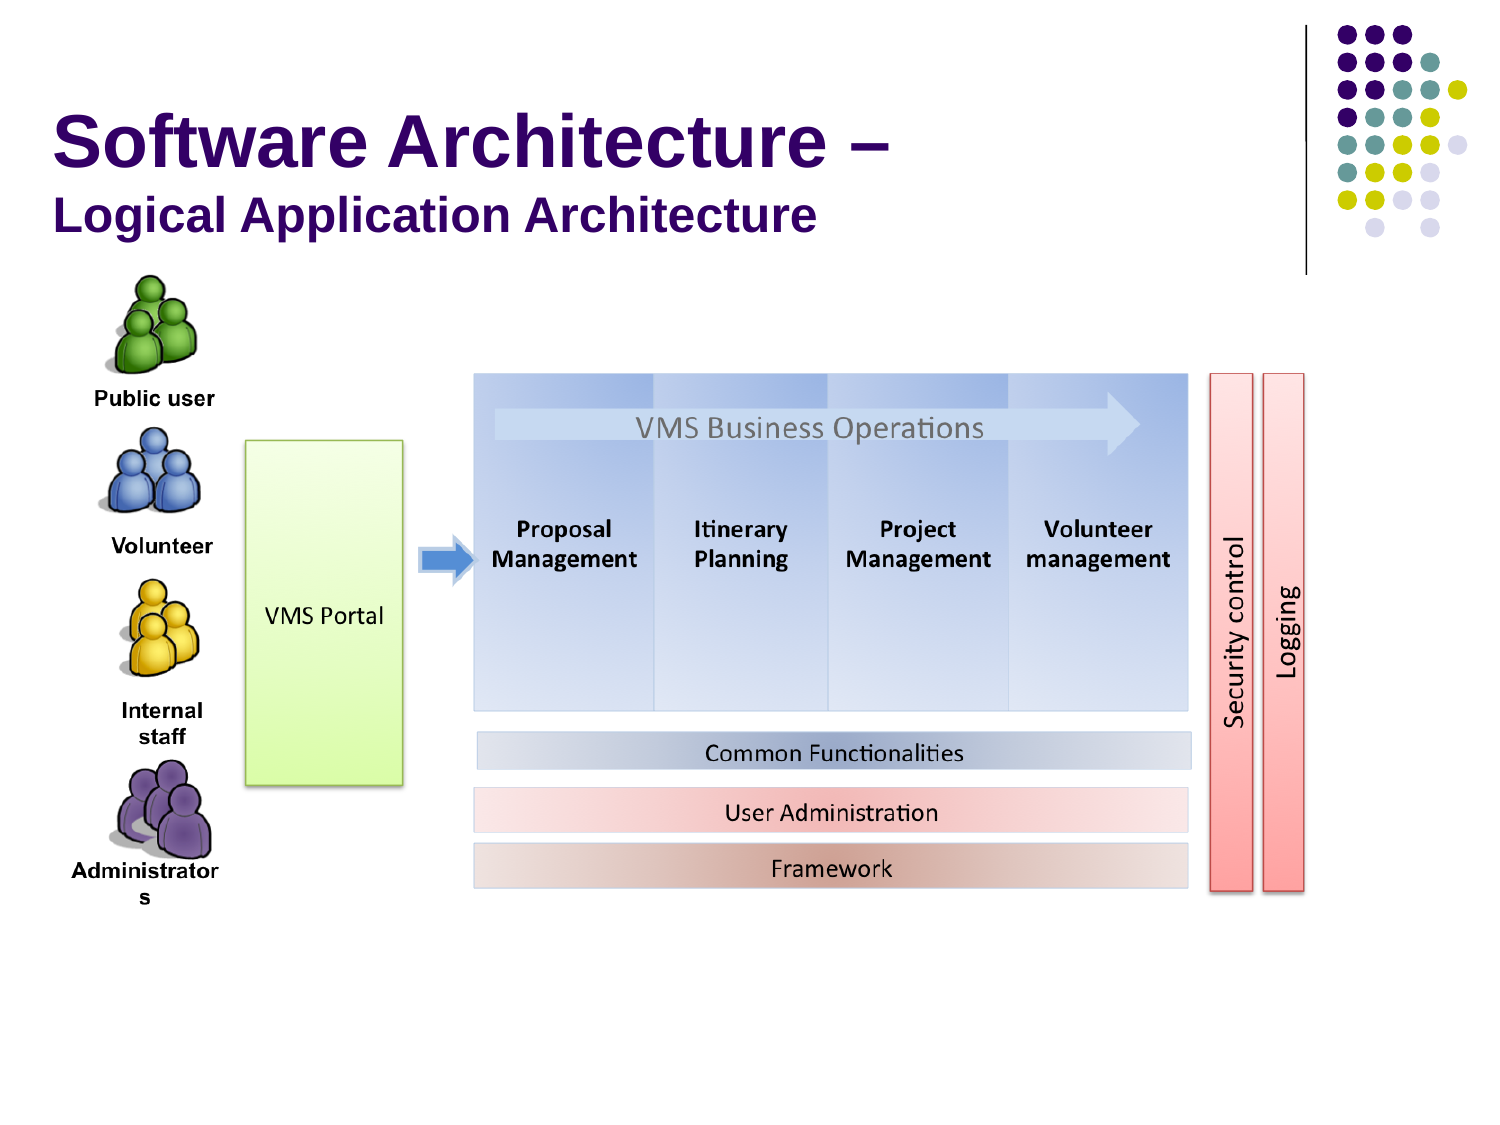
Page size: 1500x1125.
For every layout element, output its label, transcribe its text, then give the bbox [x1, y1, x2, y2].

title Software Architecture – Logical Application Architecture [37, 37, 1301, 251]
picture [51, 274, 1313, 914]
